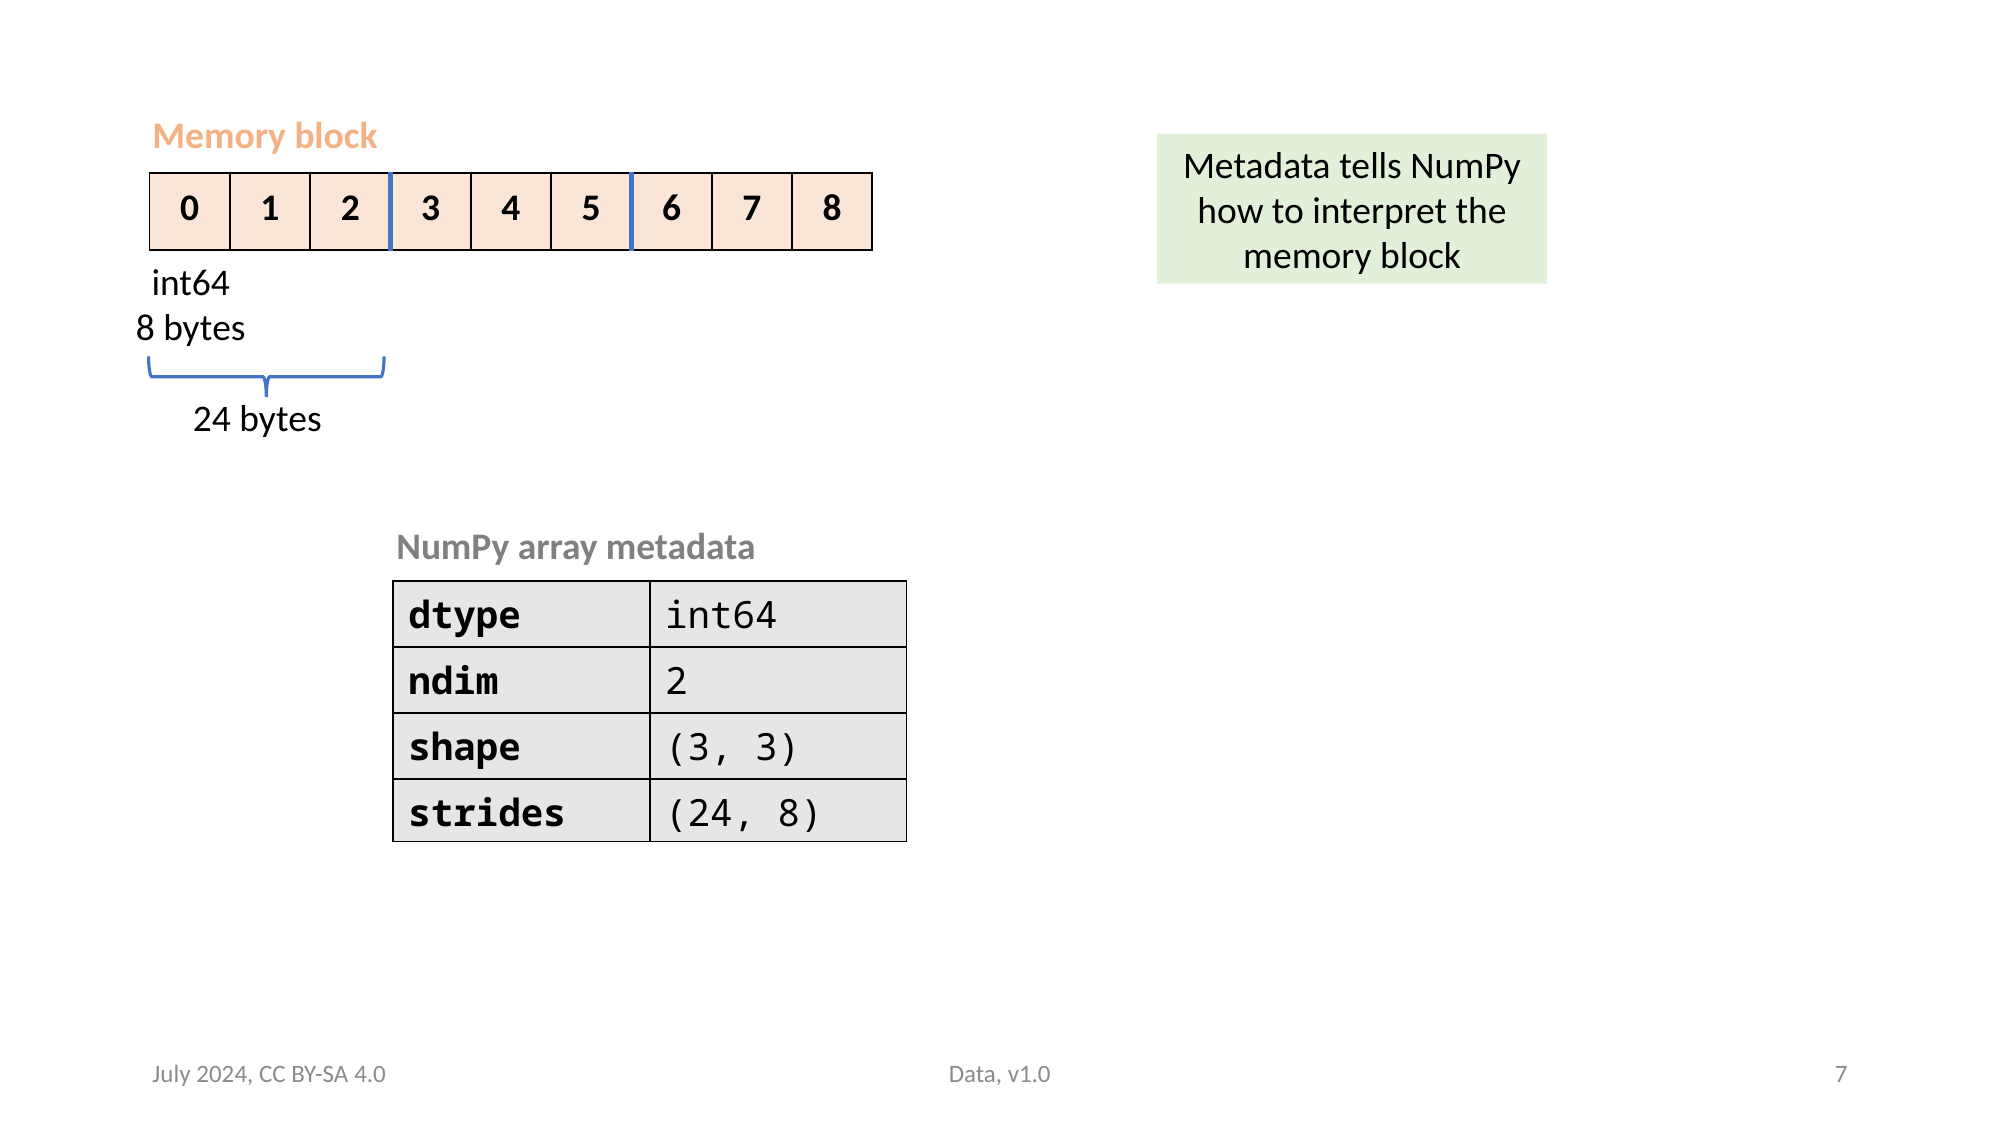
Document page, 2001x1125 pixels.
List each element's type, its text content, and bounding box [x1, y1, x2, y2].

table_header 0 [150, 174, 229, 249]
table_cell (24, 8) [651, 780, 906, 841]
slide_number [137, 1042, 588, 1103]
table_header 2 [311, 174, 388, 249]
table_header 6 [634, 174, 711, 249]
text_box [148, 356, 385, 386]
text_box Metadata tells NumPy how to interpret the memory block [1157, 133, 1547, 284]
text_box 24 bytes [178, 386, 405, 446]
table_header 3 [393, 174, 470, 249]
footer Data, v1.0 [662, 1042, 1338, 1103]
text_box NumPy array metadata [381, 514, 807, 575]
text_box Memory block [137, 103, 457, 164]
text_box int64 8 bytes [90, 250, 292, 355]
table_header int64 [651, 582, 906, 646]
table_cell strides [394, 780, 649, 841]
table_cell 2 [651, 648, 906, 712]
slide_number 7 [1412, 1042, 1863, 1103]
table_header 5 [552, 174, 629, 249]
table_header 8 [793, 174, 871, 249]
table_header 7 [713, 174, 791, 249]
table_cell shape [394, 714, 649, 778]
table_header 1 [231, 174, 309, 249]
table_cell ndim [394, 648, 649, 712]
table_cell (3, 3) [651, 714, 906, 778]
table_header dtype [394, 582, 649, 646]
table_header 4 [472, 174, 550, 249]
